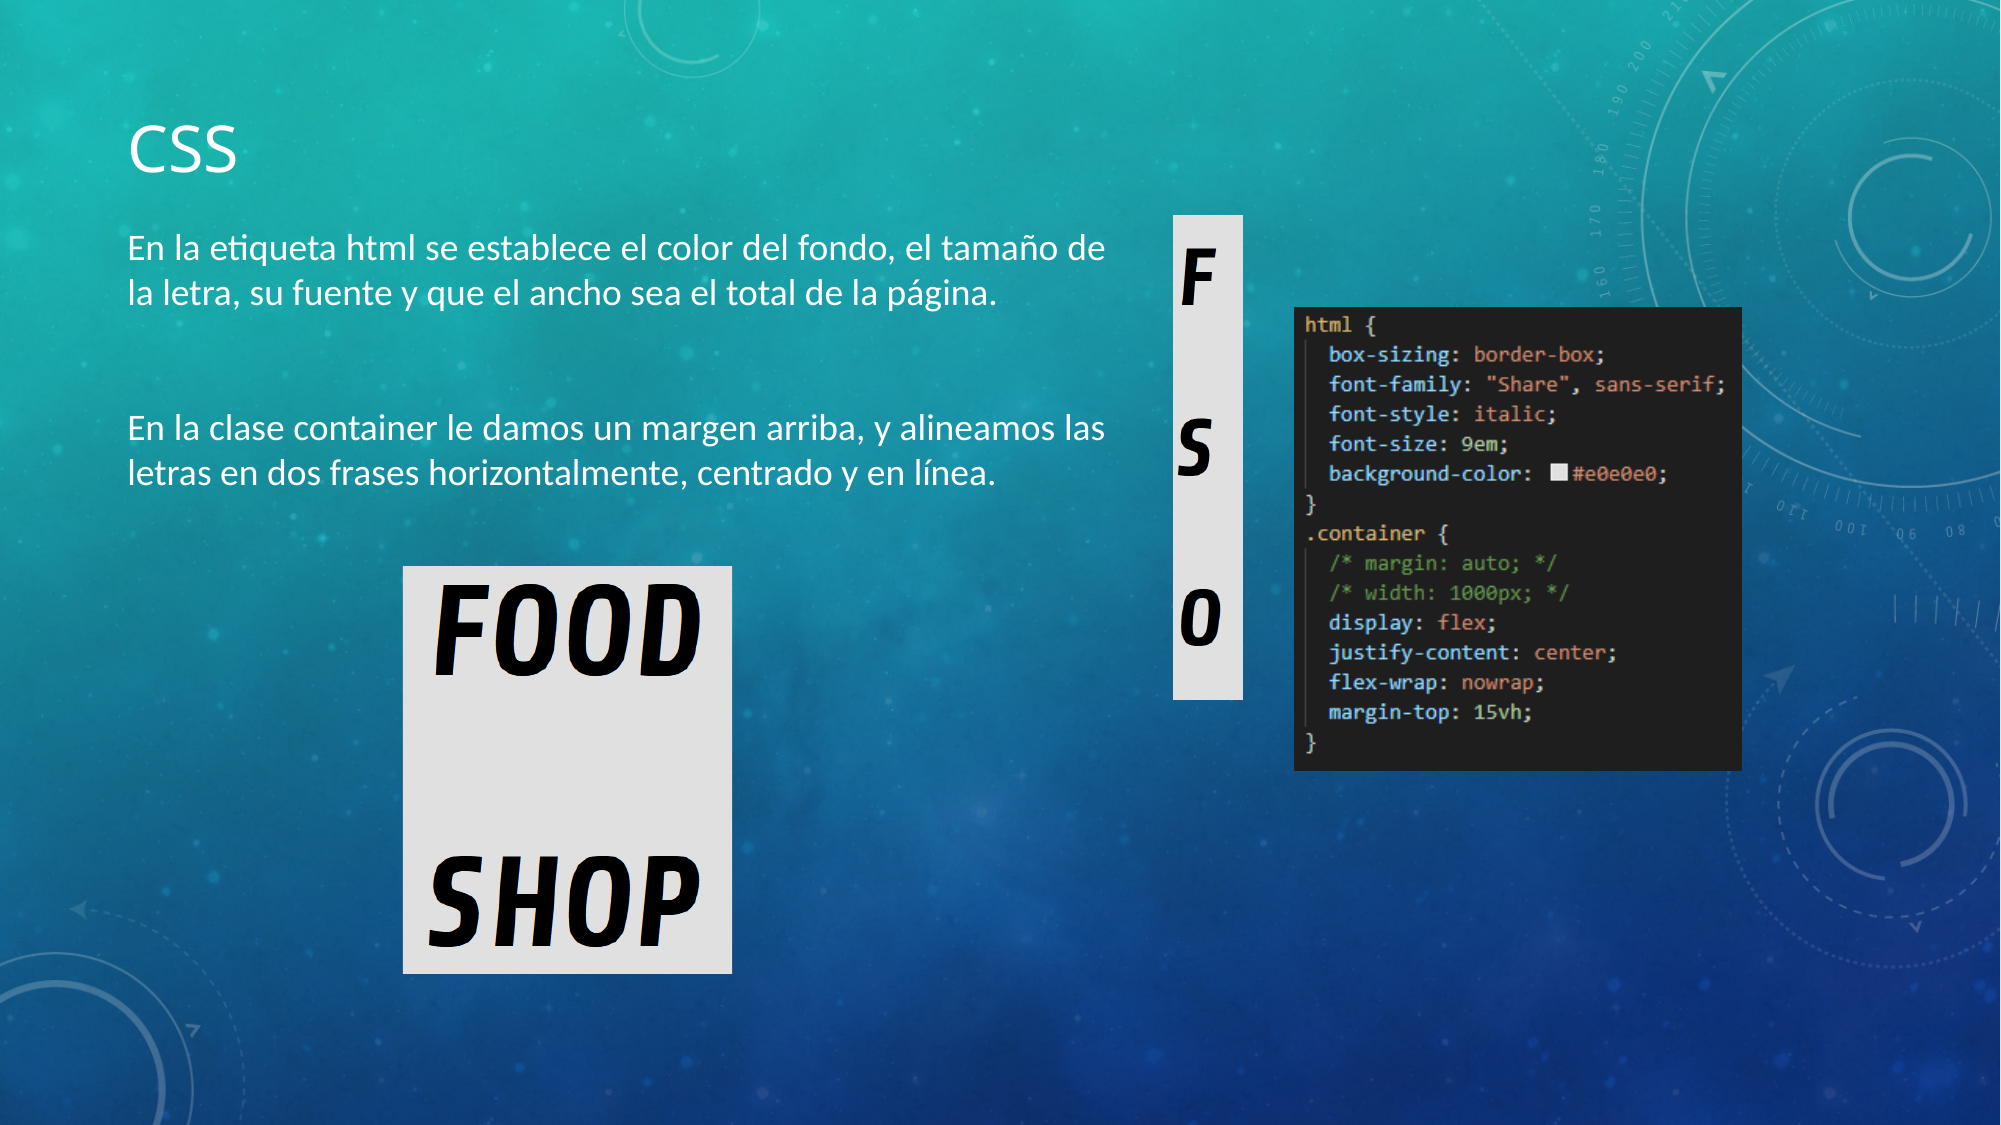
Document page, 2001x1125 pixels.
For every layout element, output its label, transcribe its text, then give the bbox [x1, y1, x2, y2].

text_box En la etiqueta html se establece el color del fondo, el tamaño de la letra, su fuente y que el ancho sea el total de la página. En la clase container le damos un margen arriba, y alineamos las letras en dos frases horizontalmente, centrado y en línea. [112, 215, 1122, 501]
title CSS [112, 99, 1775, 193]
picture [0, 0, 2001, 1125]
